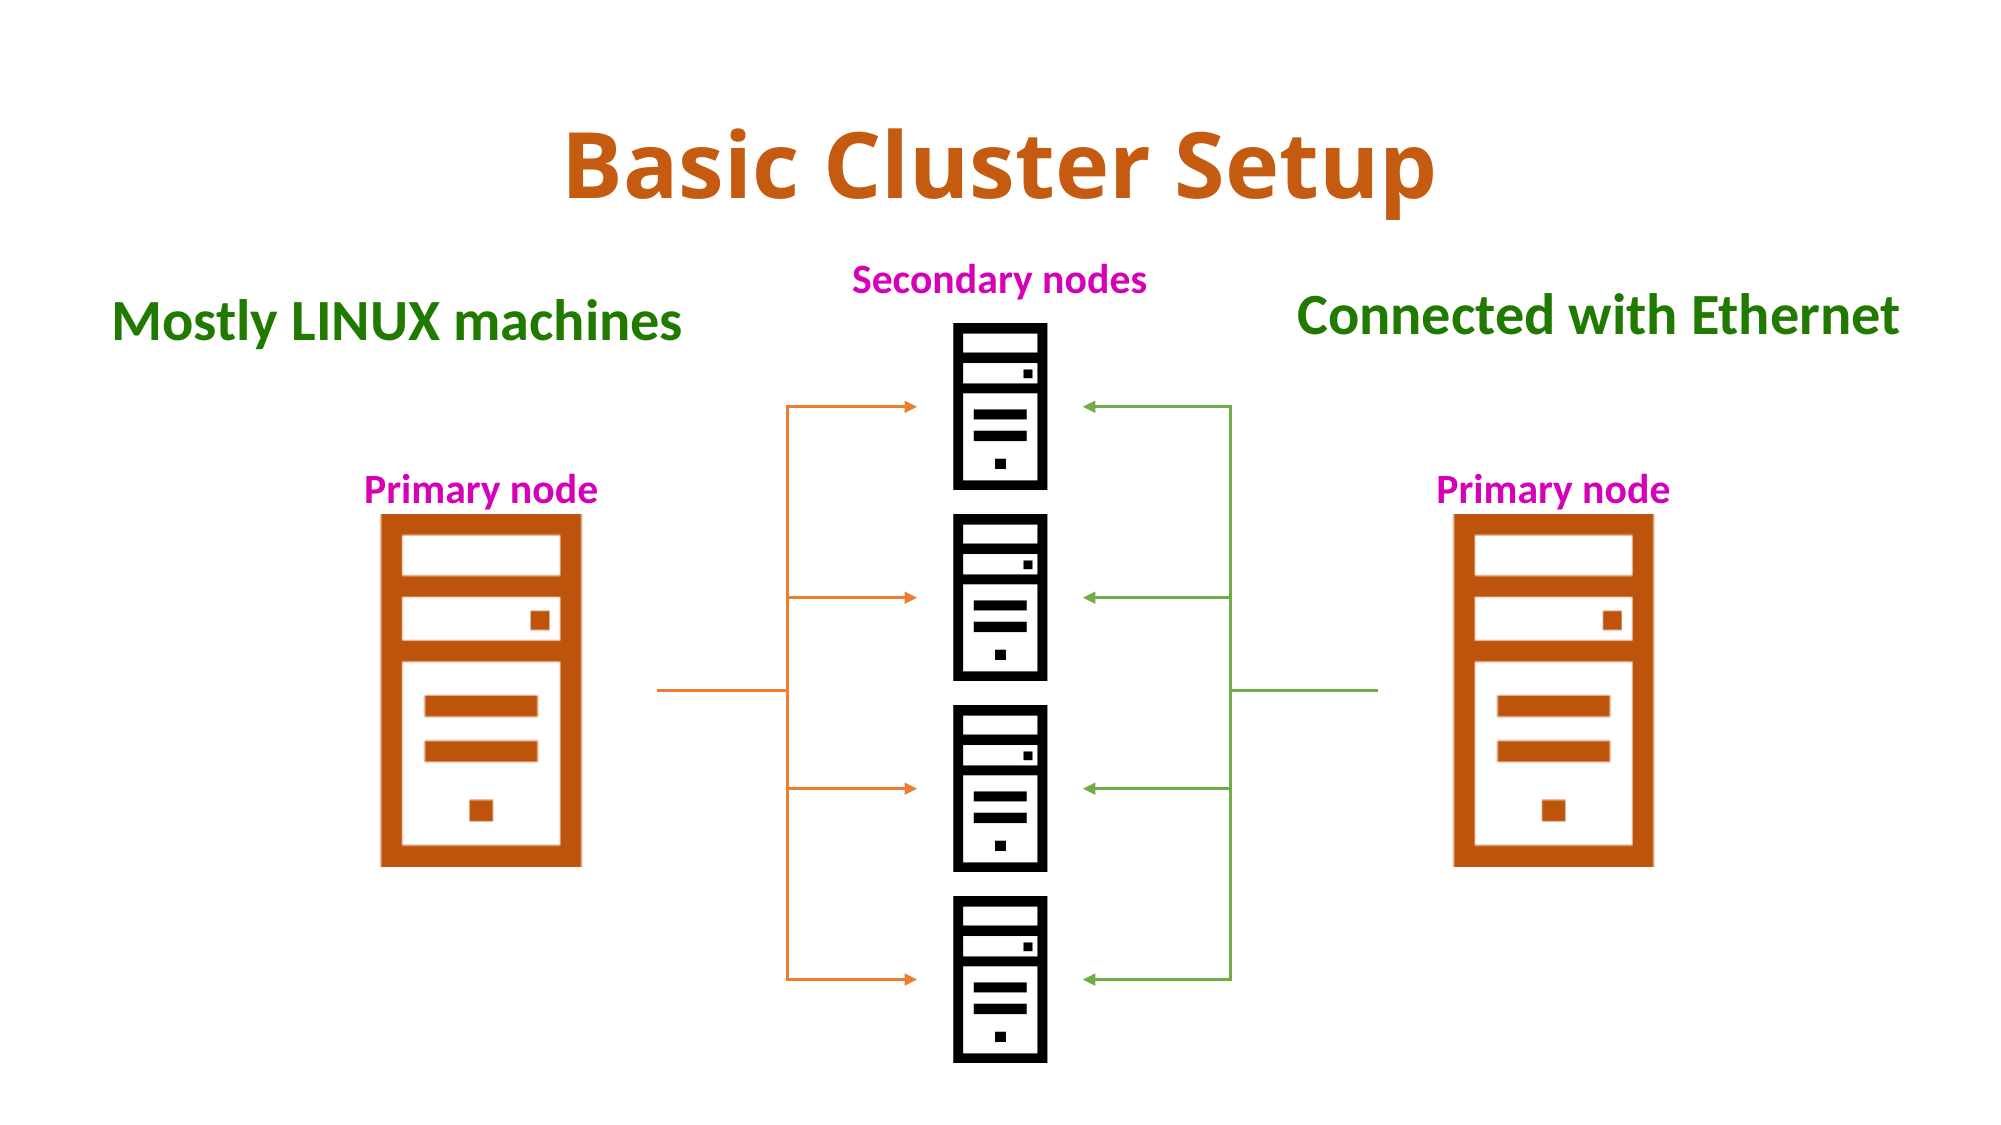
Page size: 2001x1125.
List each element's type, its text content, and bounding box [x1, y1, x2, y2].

picture [917, 514, 1082, 681]
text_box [1082, 690, 1378, 980]
text_box Primary node [349, 454, 614, 514]
picture [917, 705, 1082, 872]
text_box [657, 597, 917, 690]
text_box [1082, 597, 1378, 690]
picture [916, 323, 1083, 490]
picture [305, 514, 657, 867]
text_box Secondary nodes [837, 244, 1163, 310]
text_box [1082, 406, 1378, 597]
picture [916, 896, 1083, 1063]
text_box Connected with Ethernet [1282, 268, 1916, 354]
text_box Mostly LINUX machines [96, 274, 699, 360]
text_box Primary node [1421, 454, 1686, 514]
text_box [657, 406, 917, 597]
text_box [657, 690, 917, 980]
title Basic Cluster Setup [137, 59, 1863, 278]
picture [1378, 514, 1730, 867]
